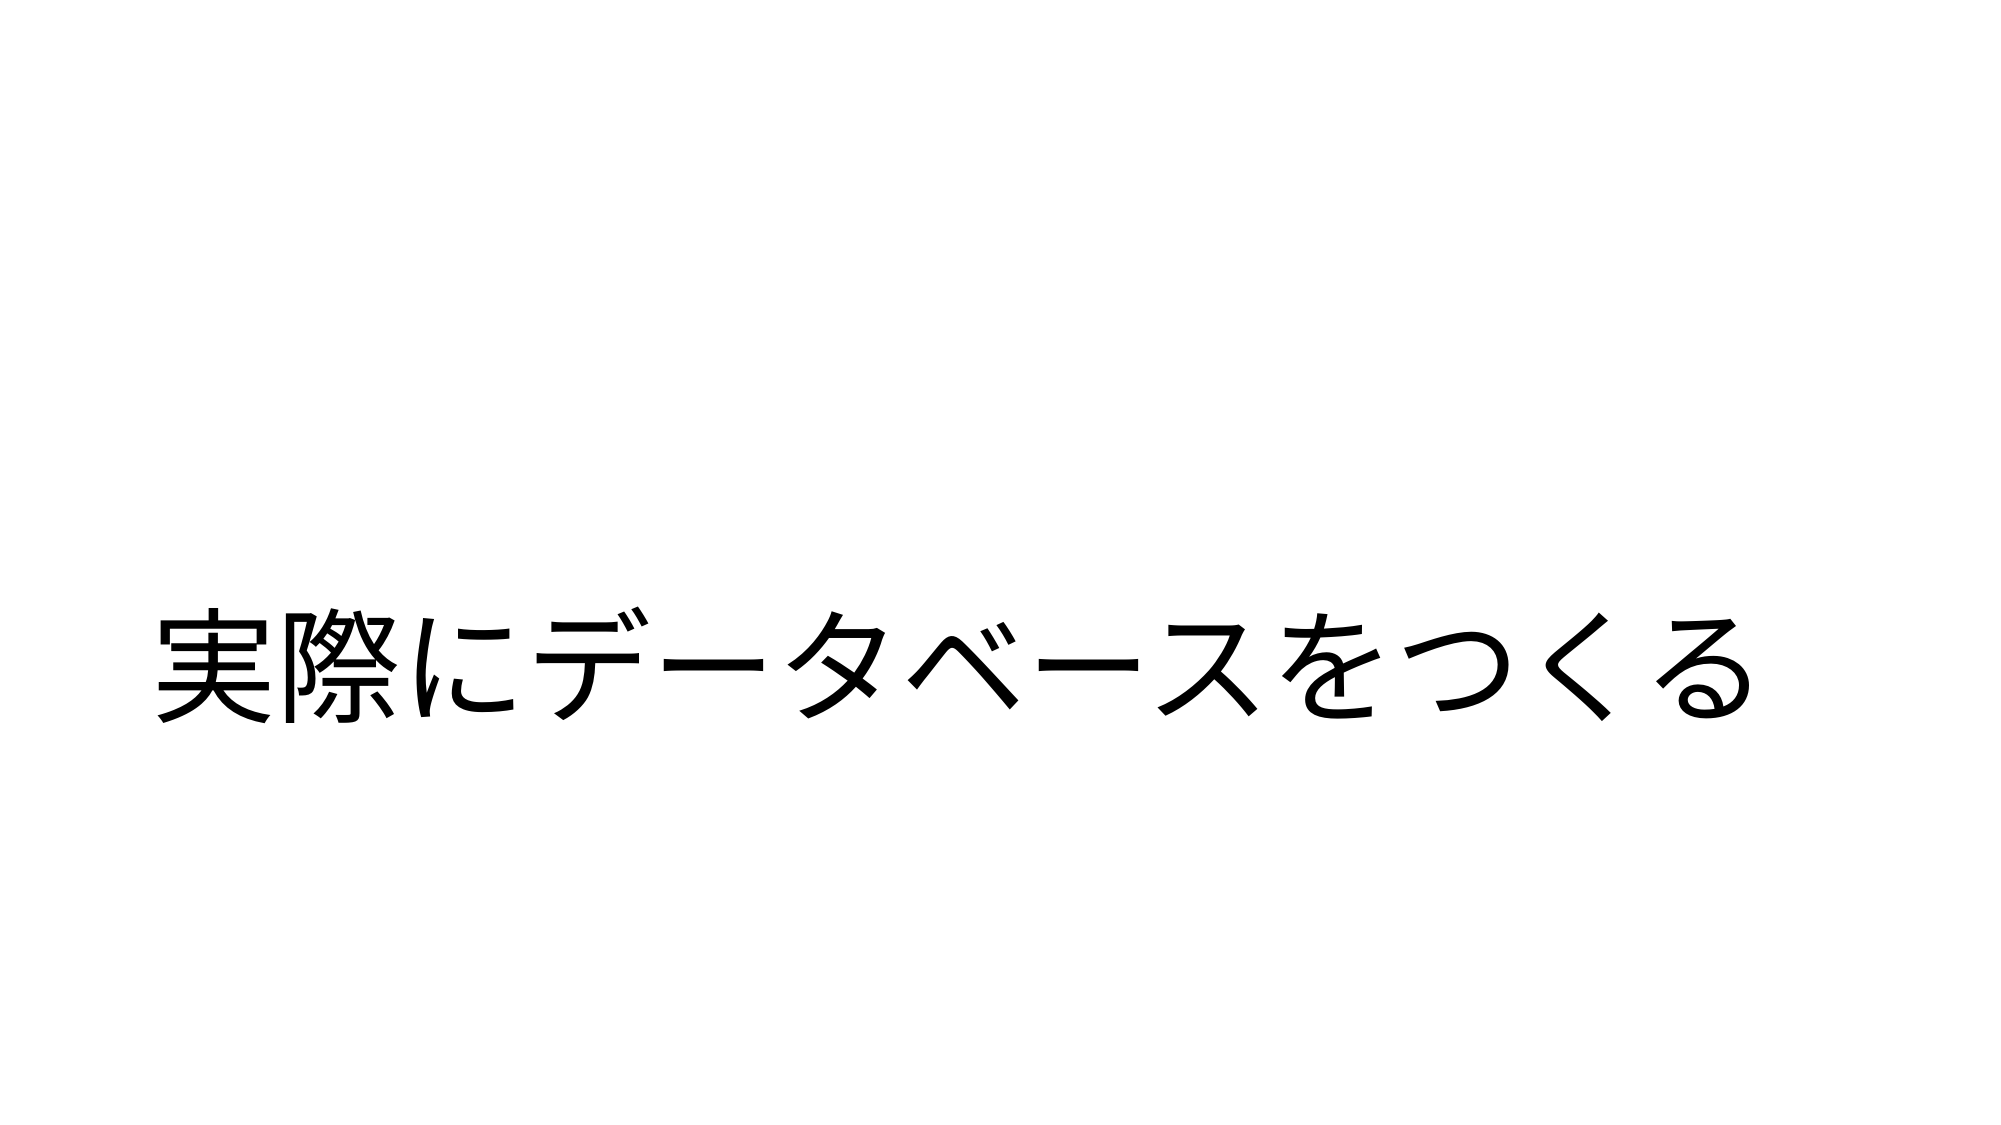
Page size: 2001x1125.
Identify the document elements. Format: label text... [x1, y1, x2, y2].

title 実際にデータベースをつくる [136, 280, 1862, 749]
